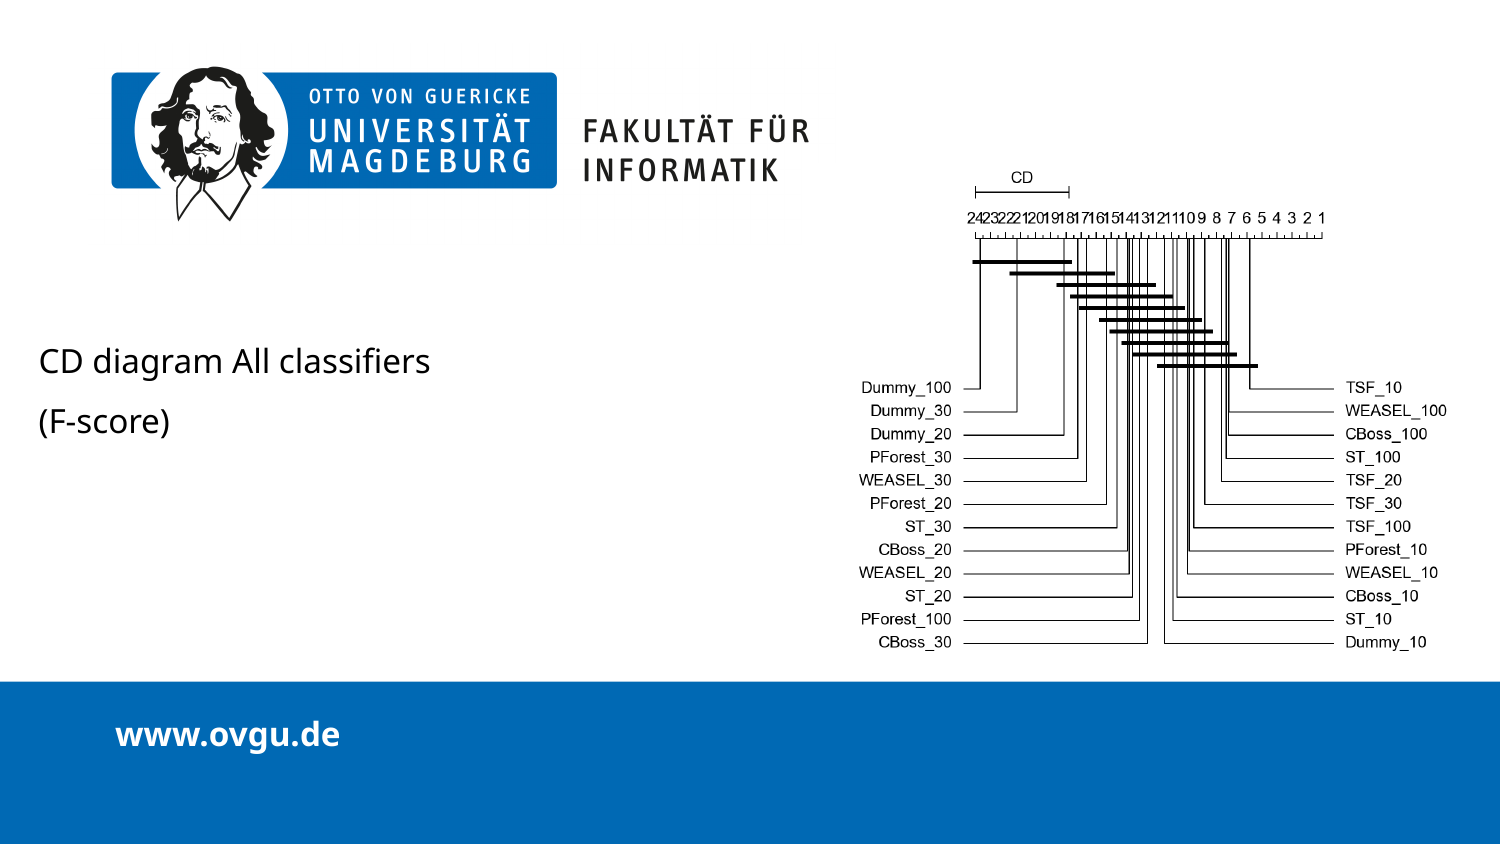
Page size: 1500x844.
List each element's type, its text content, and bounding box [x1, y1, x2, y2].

picture [88, 43, 1496, 678]
text_box CD diagram All classifiers (F-score) [2, 312, 663, 472]
list www.ovgu.de [79, 705, 998, 812]
